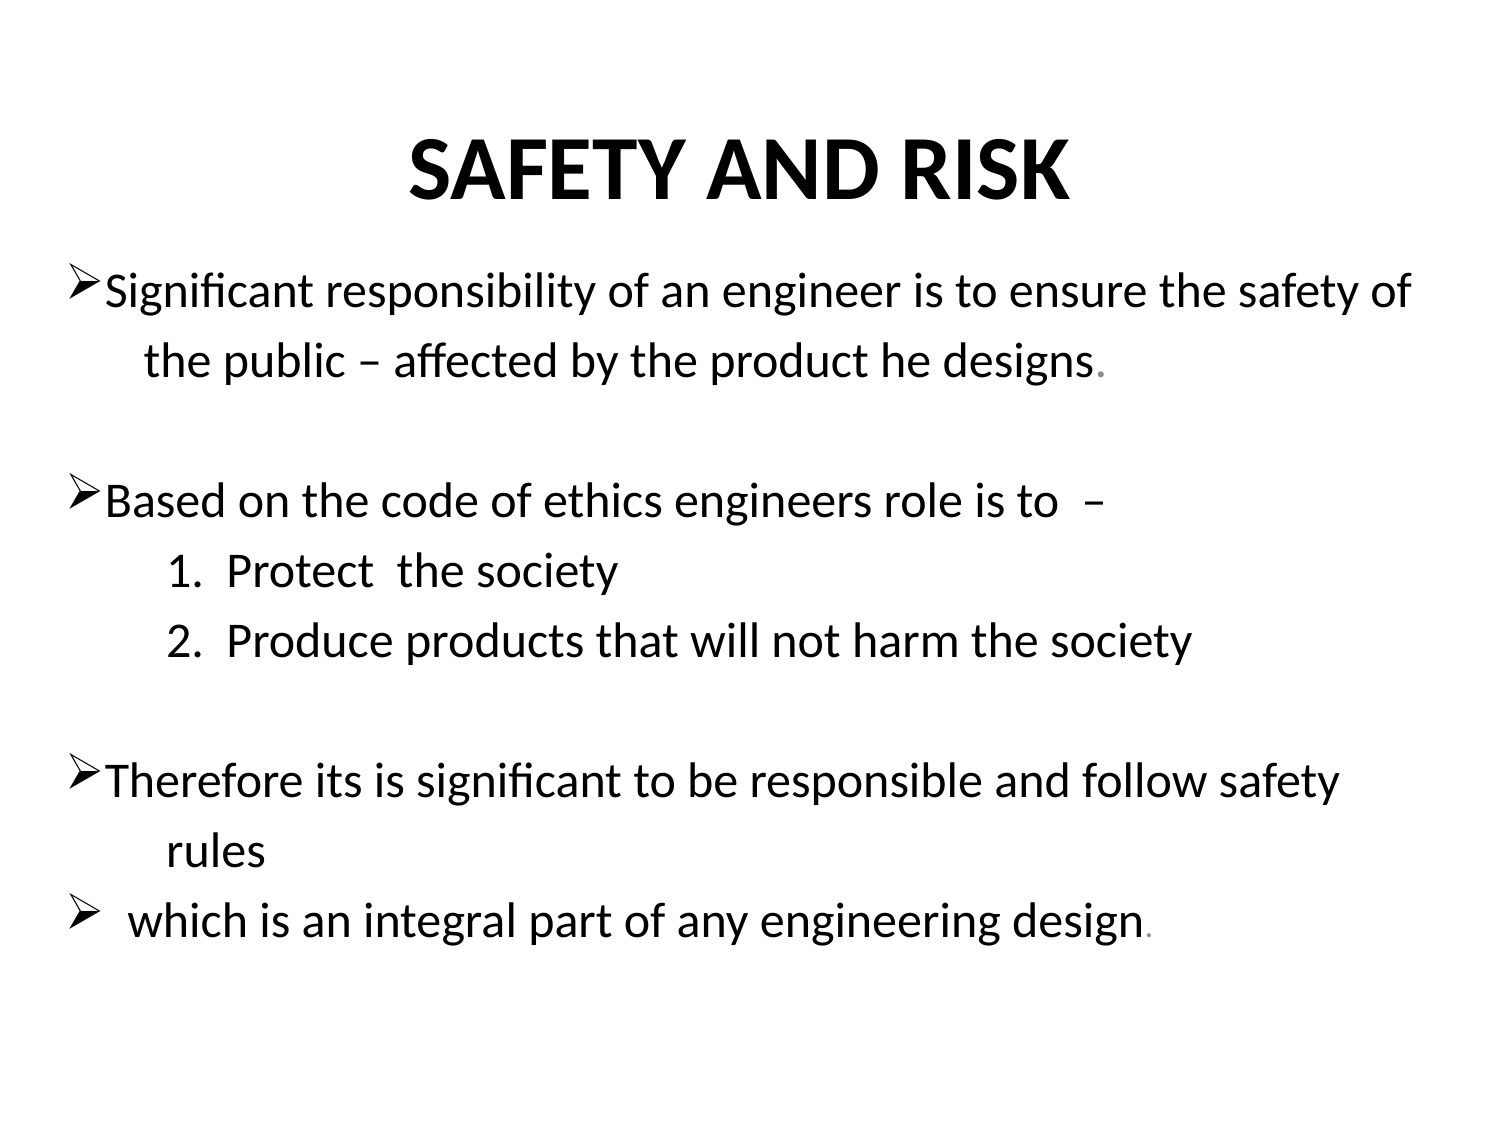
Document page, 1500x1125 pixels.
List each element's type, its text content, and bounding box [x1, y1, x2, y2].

title SAFETY AND RISK [50, 87, 1450, 238]
subtitle Significant responsibility of an engineer is to ensure the safety of the public – affected by the product he designs. Based on the code of ethics engineers role is to – 1. Protect the society 2. Produce products that will not harm the society Therefore its is significant to be responsible and follow safety rules which is an integral part of any engineering design. [50, 249, 1463, 1050]
